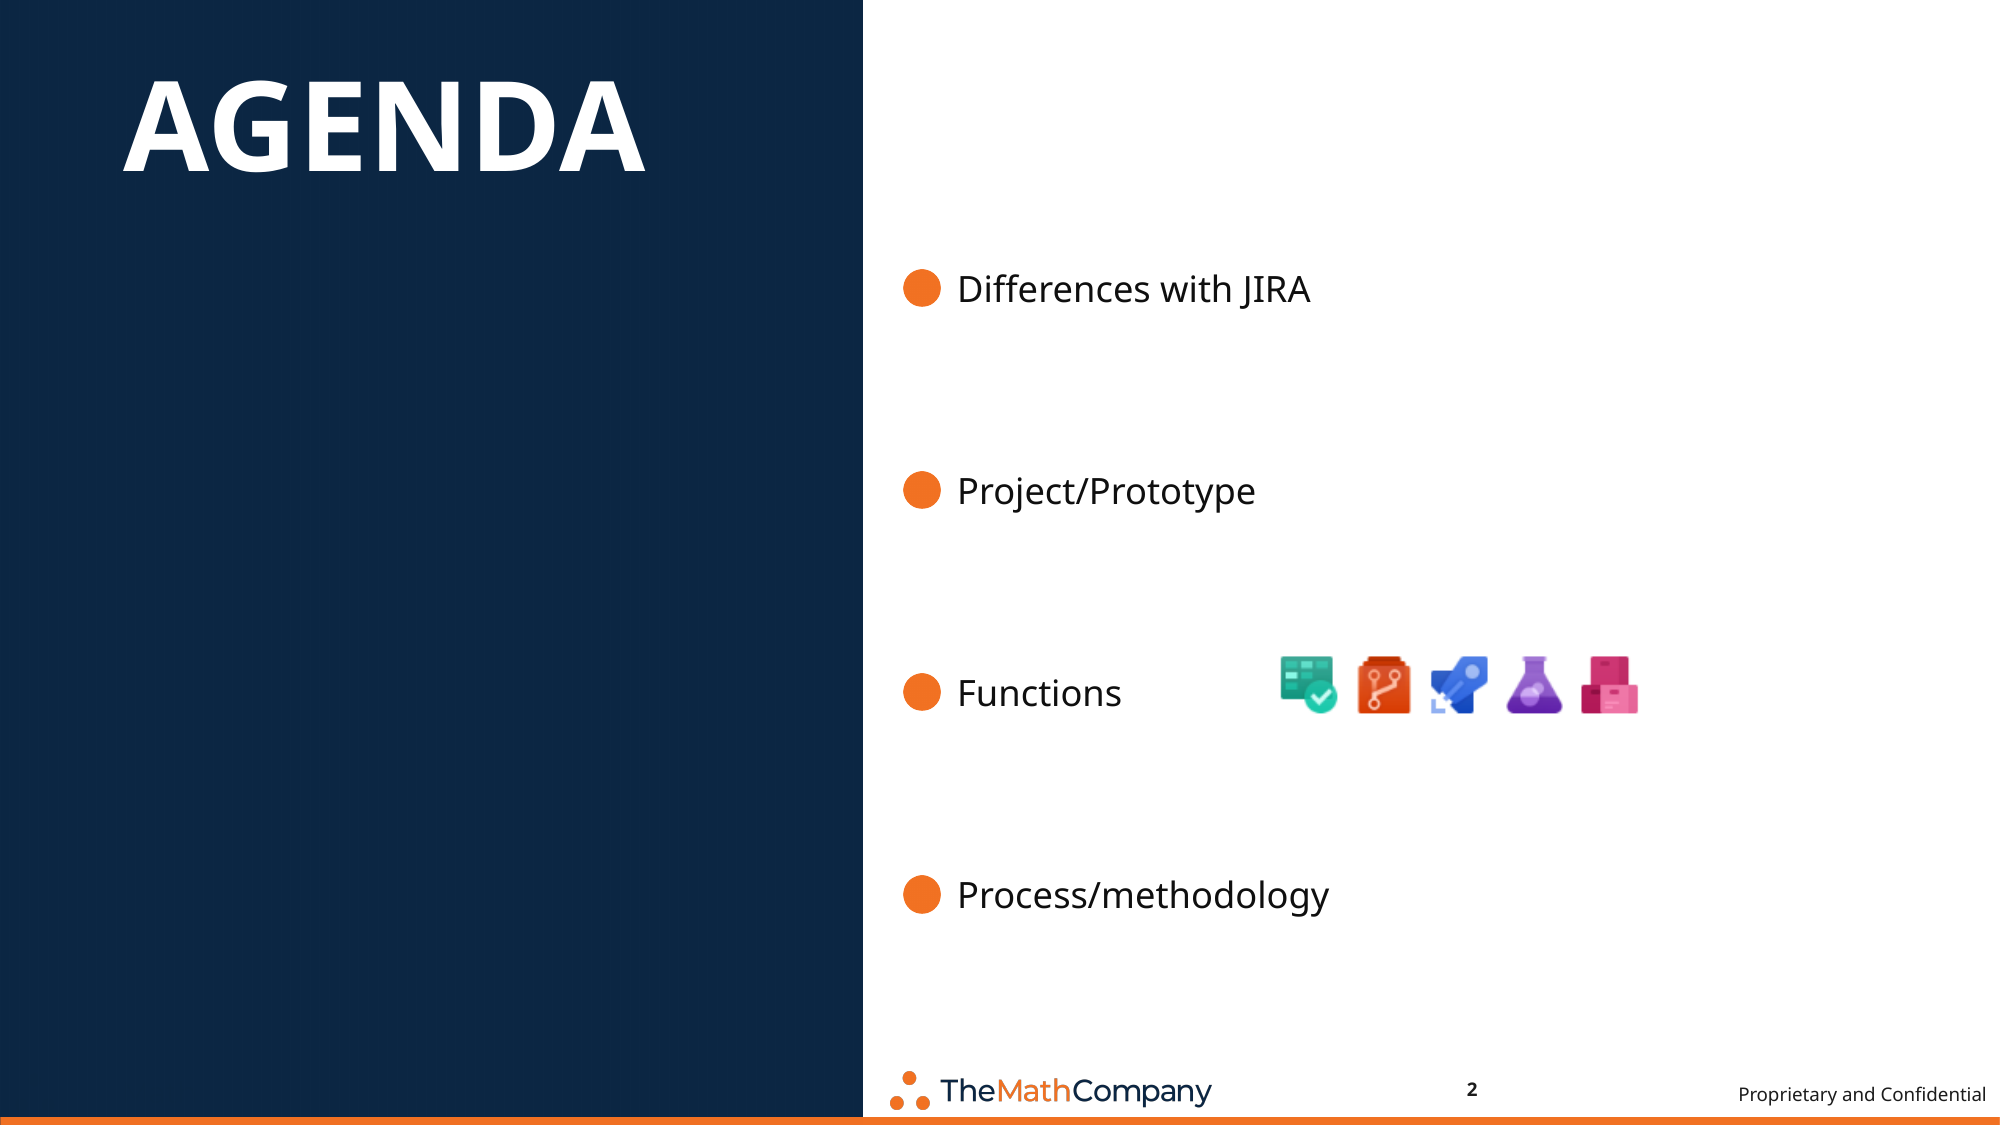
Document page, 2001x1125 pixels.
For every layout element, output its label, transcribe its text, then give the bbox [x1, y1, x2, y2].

picture [0, 0, 2000, 1125]
picture [903, 673, 941, 711]
slide_number 2 [1430, 1069, 1520, 1112]
picture [890, 1071, 1212, 1110]
picture [903, 875, 941, 914]
footer Proprietary and Confidential [1699, 1075, 2000, 1118]
list Differences with JIRA Project/Prototype Functions Process/methodology [888, 214, 1954, 926]
picture [1228, 614, 1671, 750]
picture [903, 269, 941, 307]
title Agenda [108, 25, 812, 207]
picture [903, 471, 941, 509]
